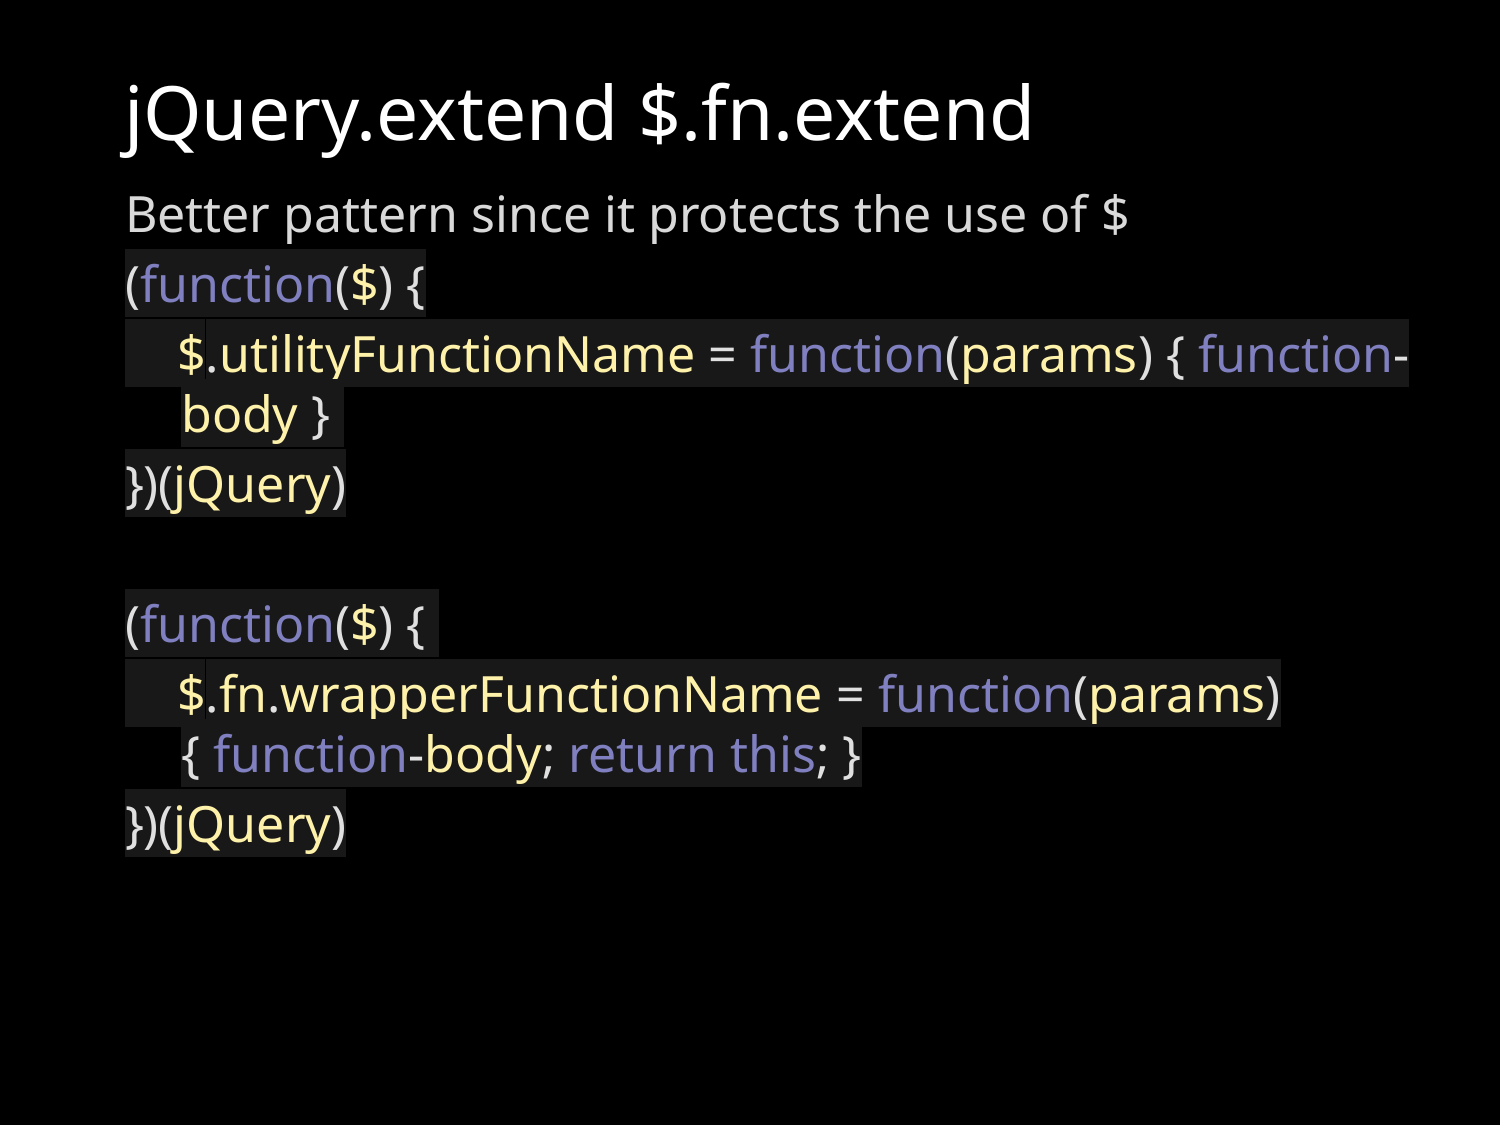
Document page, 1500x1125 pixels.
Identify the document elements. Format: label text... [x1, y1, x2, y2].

title jQuery.extend $.fn.extend [123, 2, 1430, 163]
list Better pattern since it protects the use of $ (function($) { $.utilityFunctionName = function(params) { function-body } })(jQuery) (function($) { $.fn.wrapperFunctionName = function(params) { function-body; return this; } })(jQuery) [124, 174, 1476, 1013]
